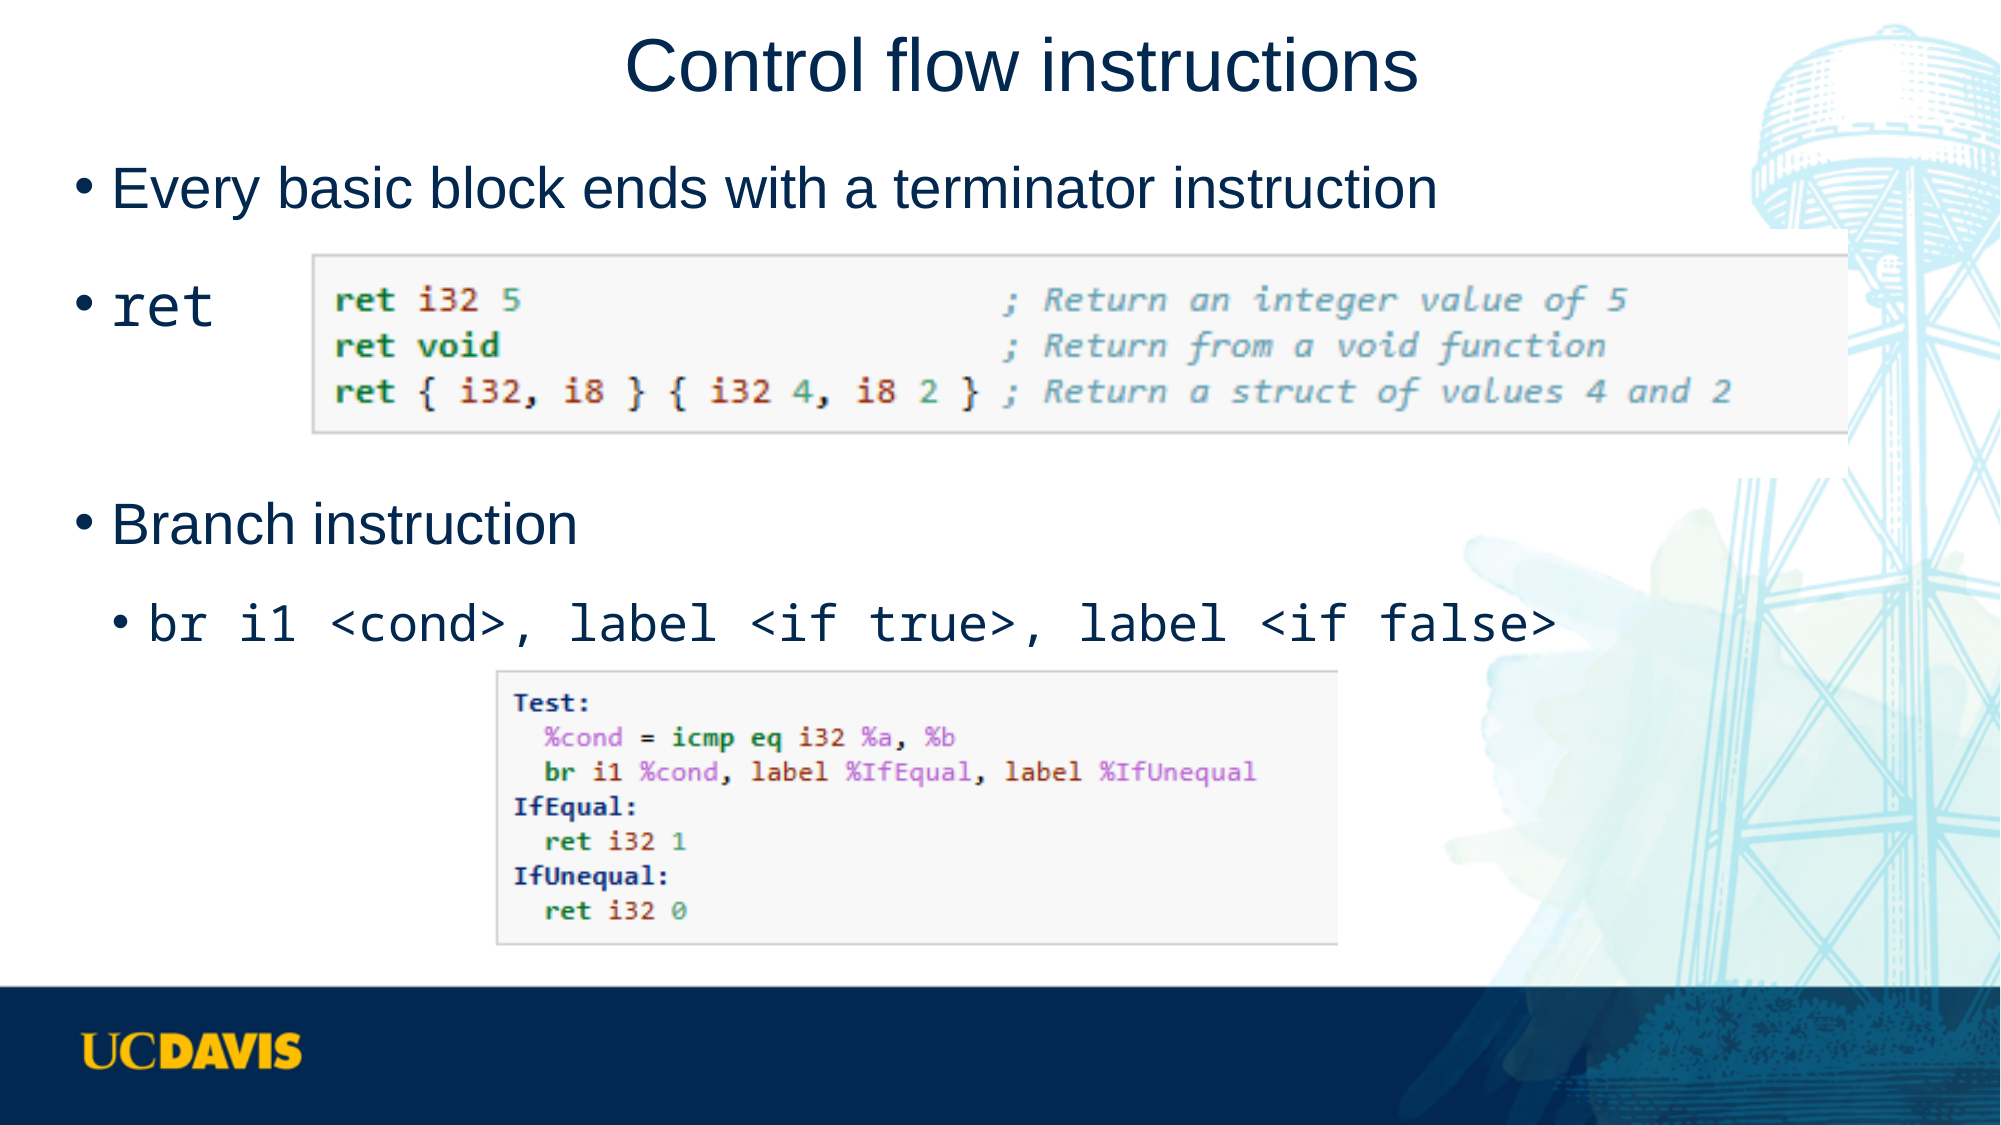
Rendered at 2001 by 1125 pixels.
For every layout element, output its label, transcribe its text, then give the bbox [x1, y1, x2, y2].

picture [0, 0, 2001, 1125]
list Every basic block ends with a terminator instruction ret Branch instruction br i1 <cond>, label <if true>, label <if false> [59, 128, 1938, 985]
title Control flow instructions [0, 0, 2000, 115]
